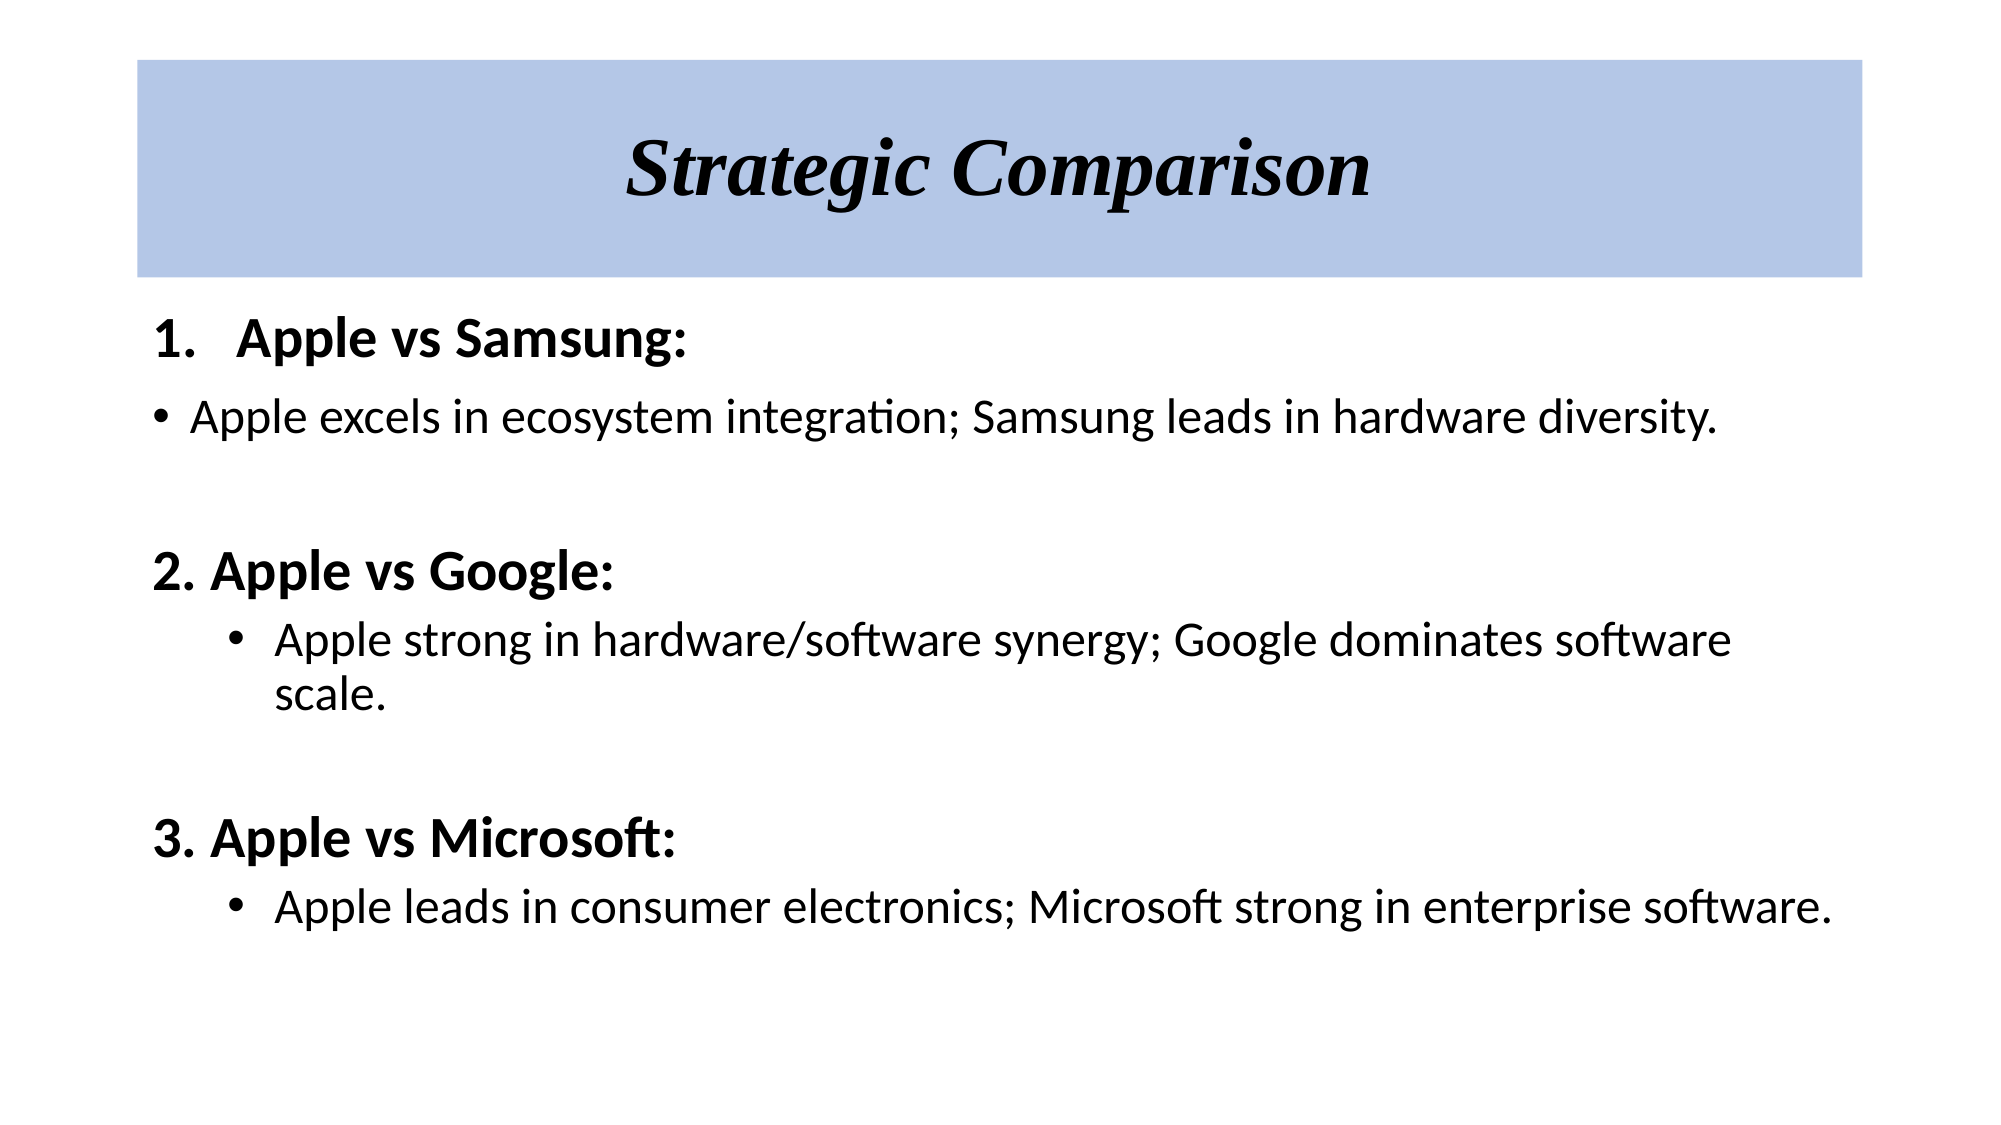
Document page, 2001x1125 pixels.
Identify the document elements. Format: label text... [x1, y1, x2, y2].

list Apple vs Samsung: Apple excels in ecosystem integration; Samsung leads in hardware diversity. 2. Apple vs Google: Apple strong in hardware/software synergy; Google dominates software scale. 3. Apple vs Microsoft: Apple leads in consumer electronics; Microsoft strong in enterprise software. [137, 299, 1863, 1014]
title Strategic Comparison [137, 59, 1863, 278]
